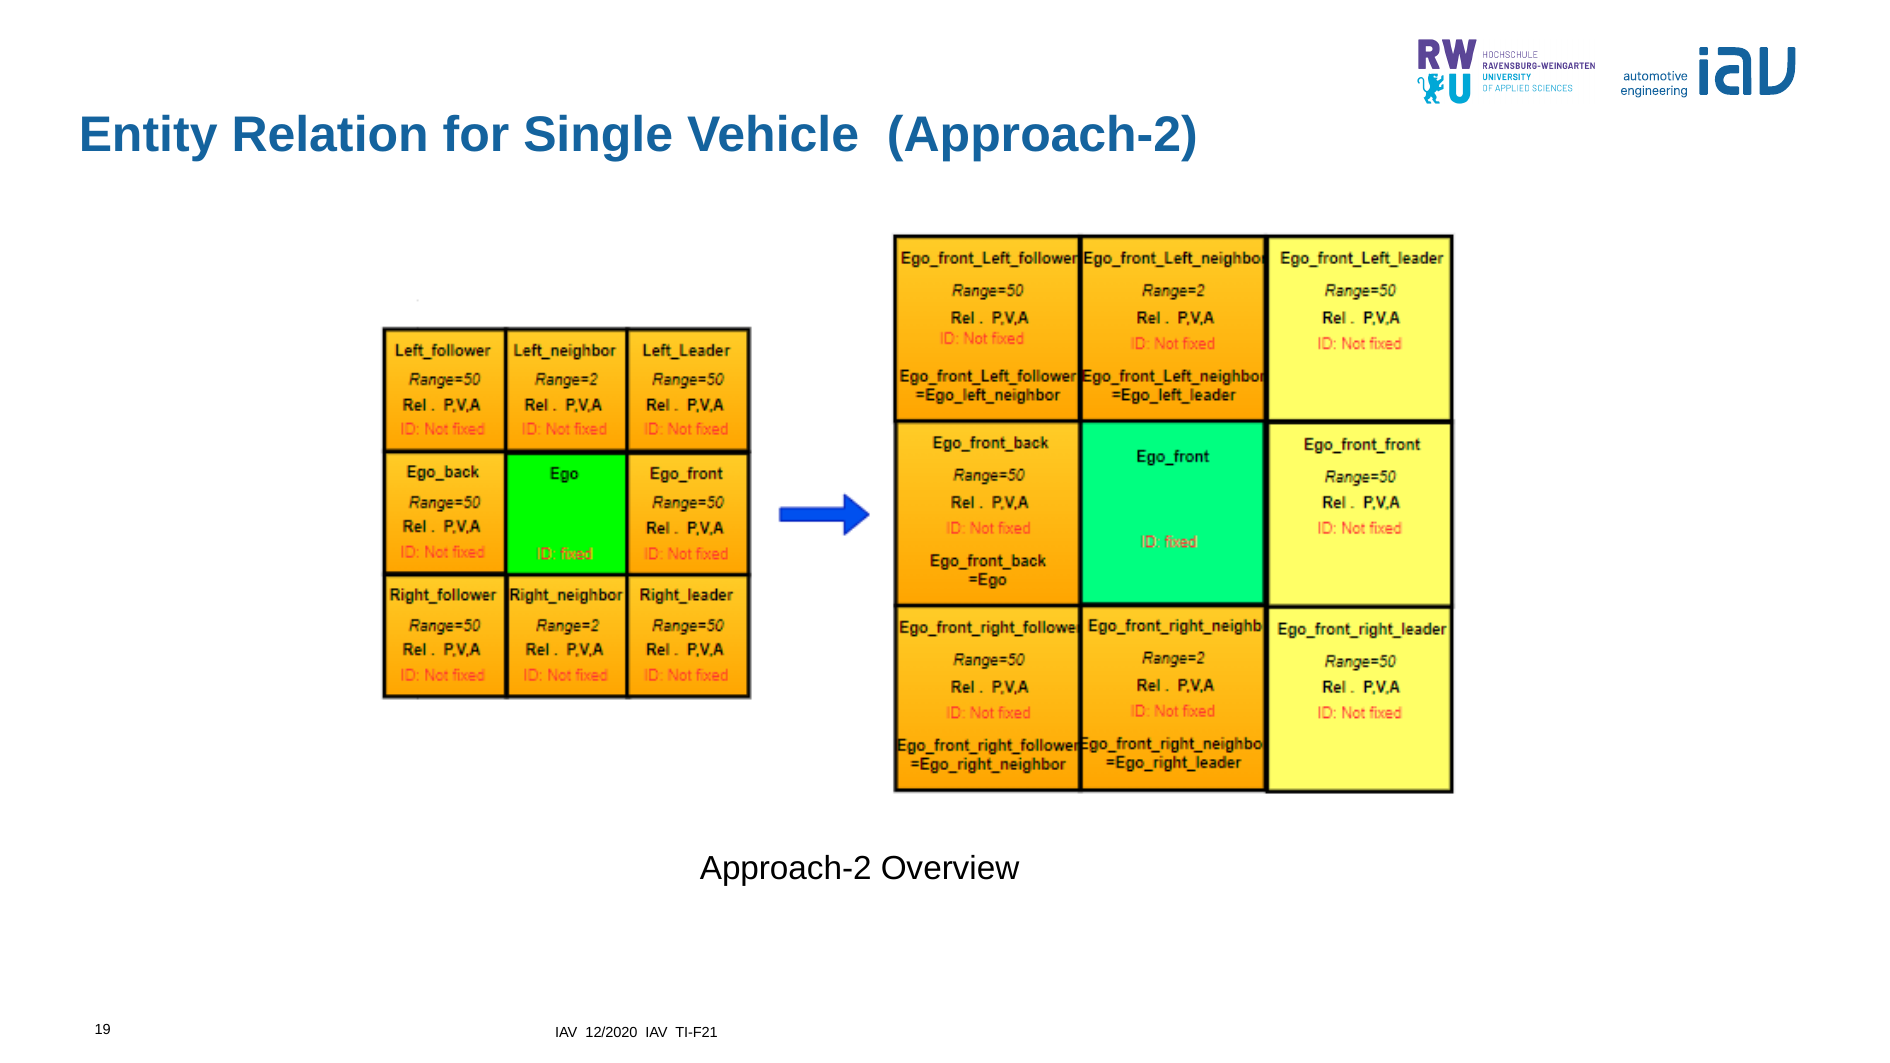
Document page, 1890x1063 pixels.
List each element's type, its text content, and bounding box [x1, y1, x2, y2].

text_box Approach-2 Overview [685, 839, 1205, 894]
text_box IAV 12/2020 IAV TI-F21 [555, 1021, 1087, 1063]
picture [354, 211, 1477, 812]
title Entity Relation for Single Vehicle (Approach-2) [78, 103, 1418, 162]
picture [1417, 39, 1595, 105]
slide_number 19 [94, 1015, 154, 1063]
